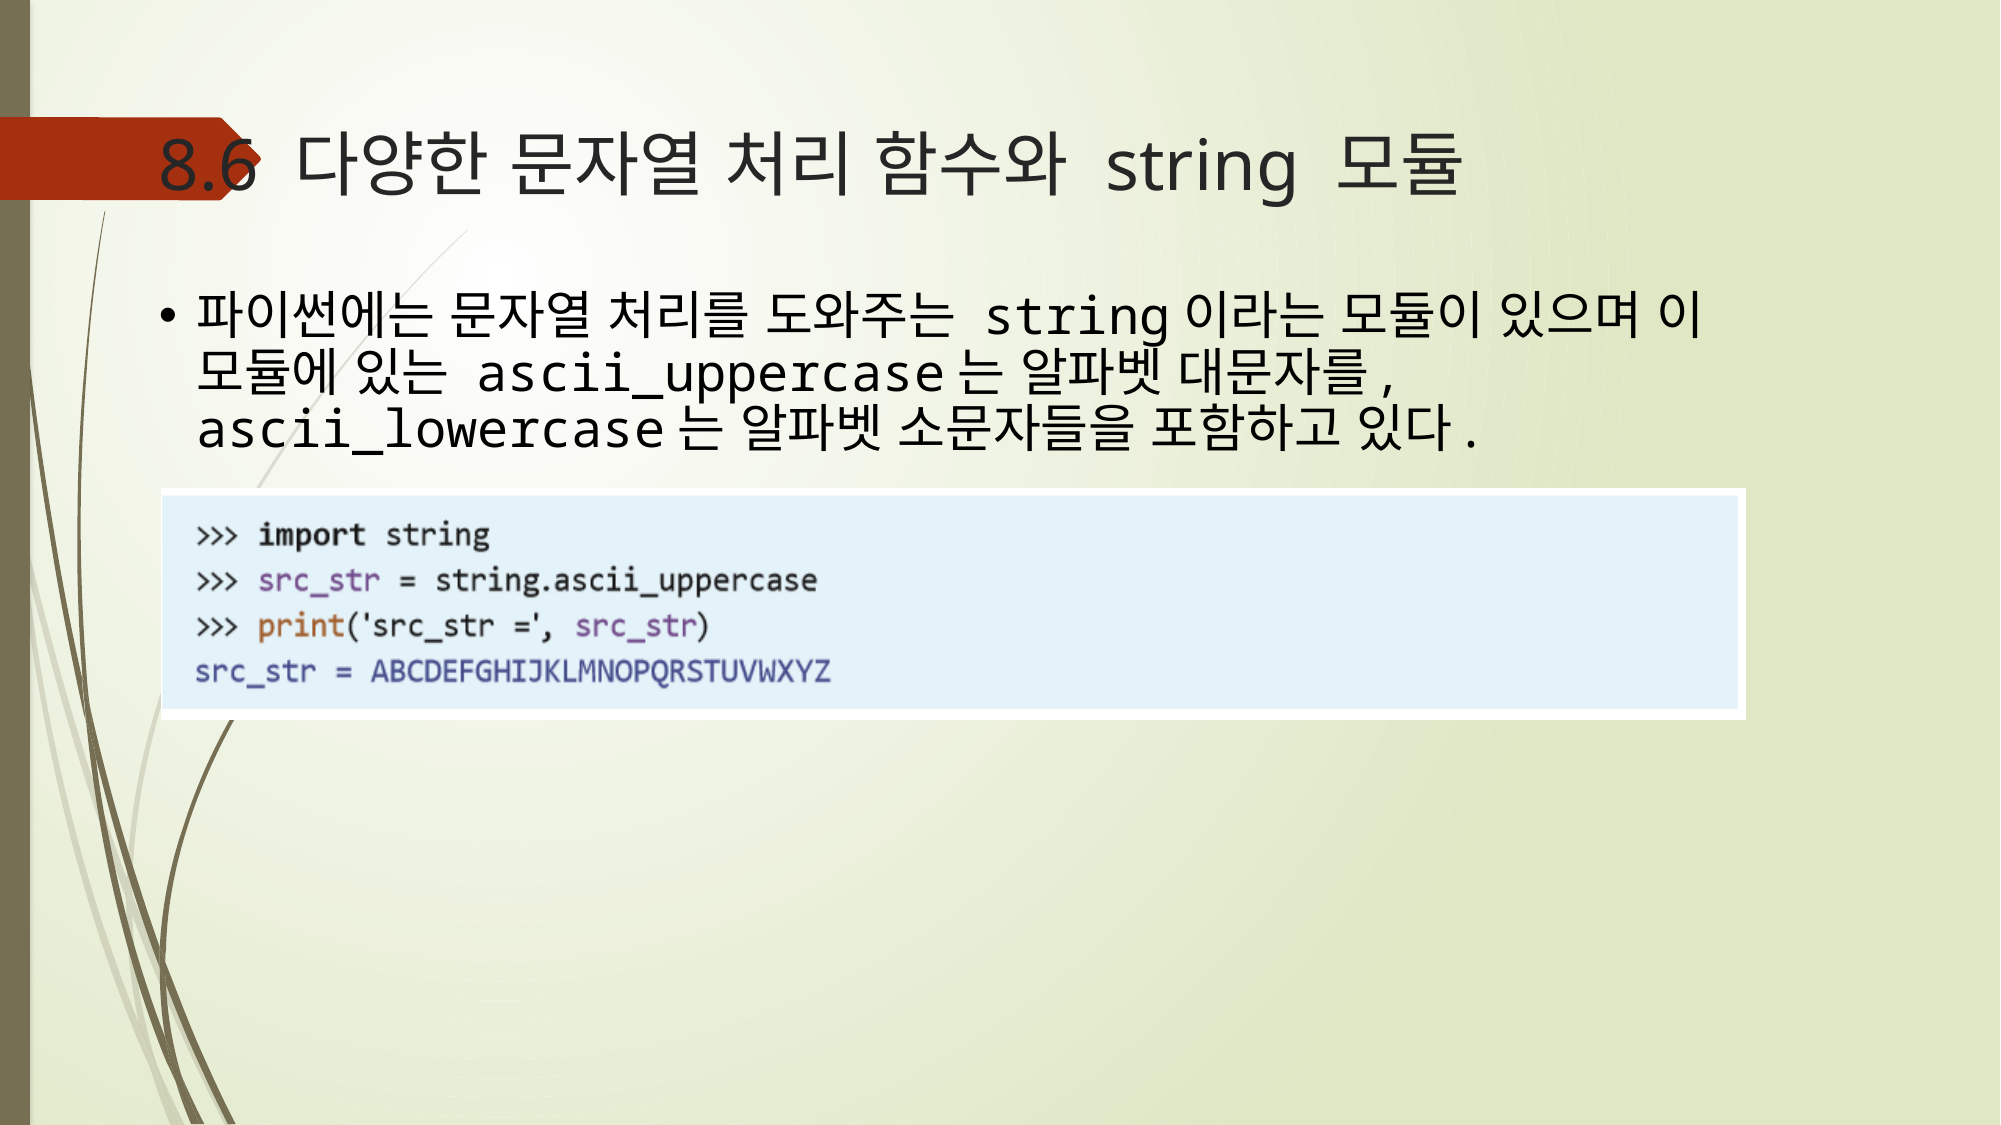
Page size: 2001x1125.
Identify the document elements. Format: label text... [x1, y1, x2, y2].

title 8.6 다양한 문자열 처리 함수와 string 모듈 [144, 112, 1859, 245]
text_box 파이썬에는 문자열 처리를 도와주는 string이라는 모듈이 있으며 이 모듈에 있는 ascii_uppercase는 알파벳 대문자를, ascii_lowercase는 알파벳 소문자들을 포함하고 있다. [143, 282, 1839, 694]
picture [161, 487, 1747, 720]
